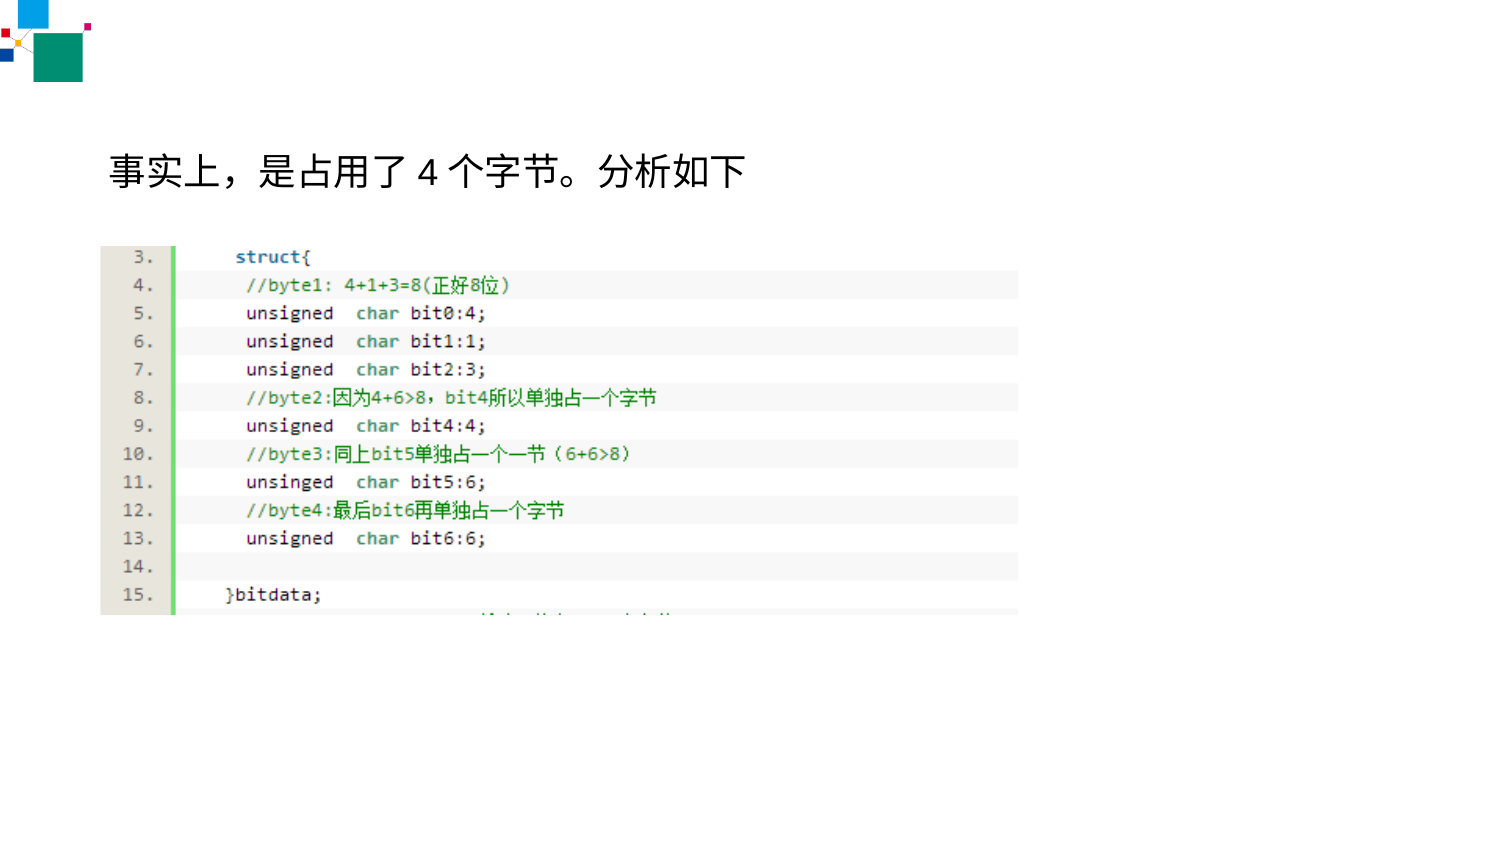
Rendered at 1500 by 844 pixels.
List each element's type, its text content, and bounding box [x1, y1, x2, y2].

picture [0, 0, 91, 82]
text_box 事实上，是占用了4个字节。分析如下 [93, 140, 1165, 201]
picture [93, 245, 1018, 615]
